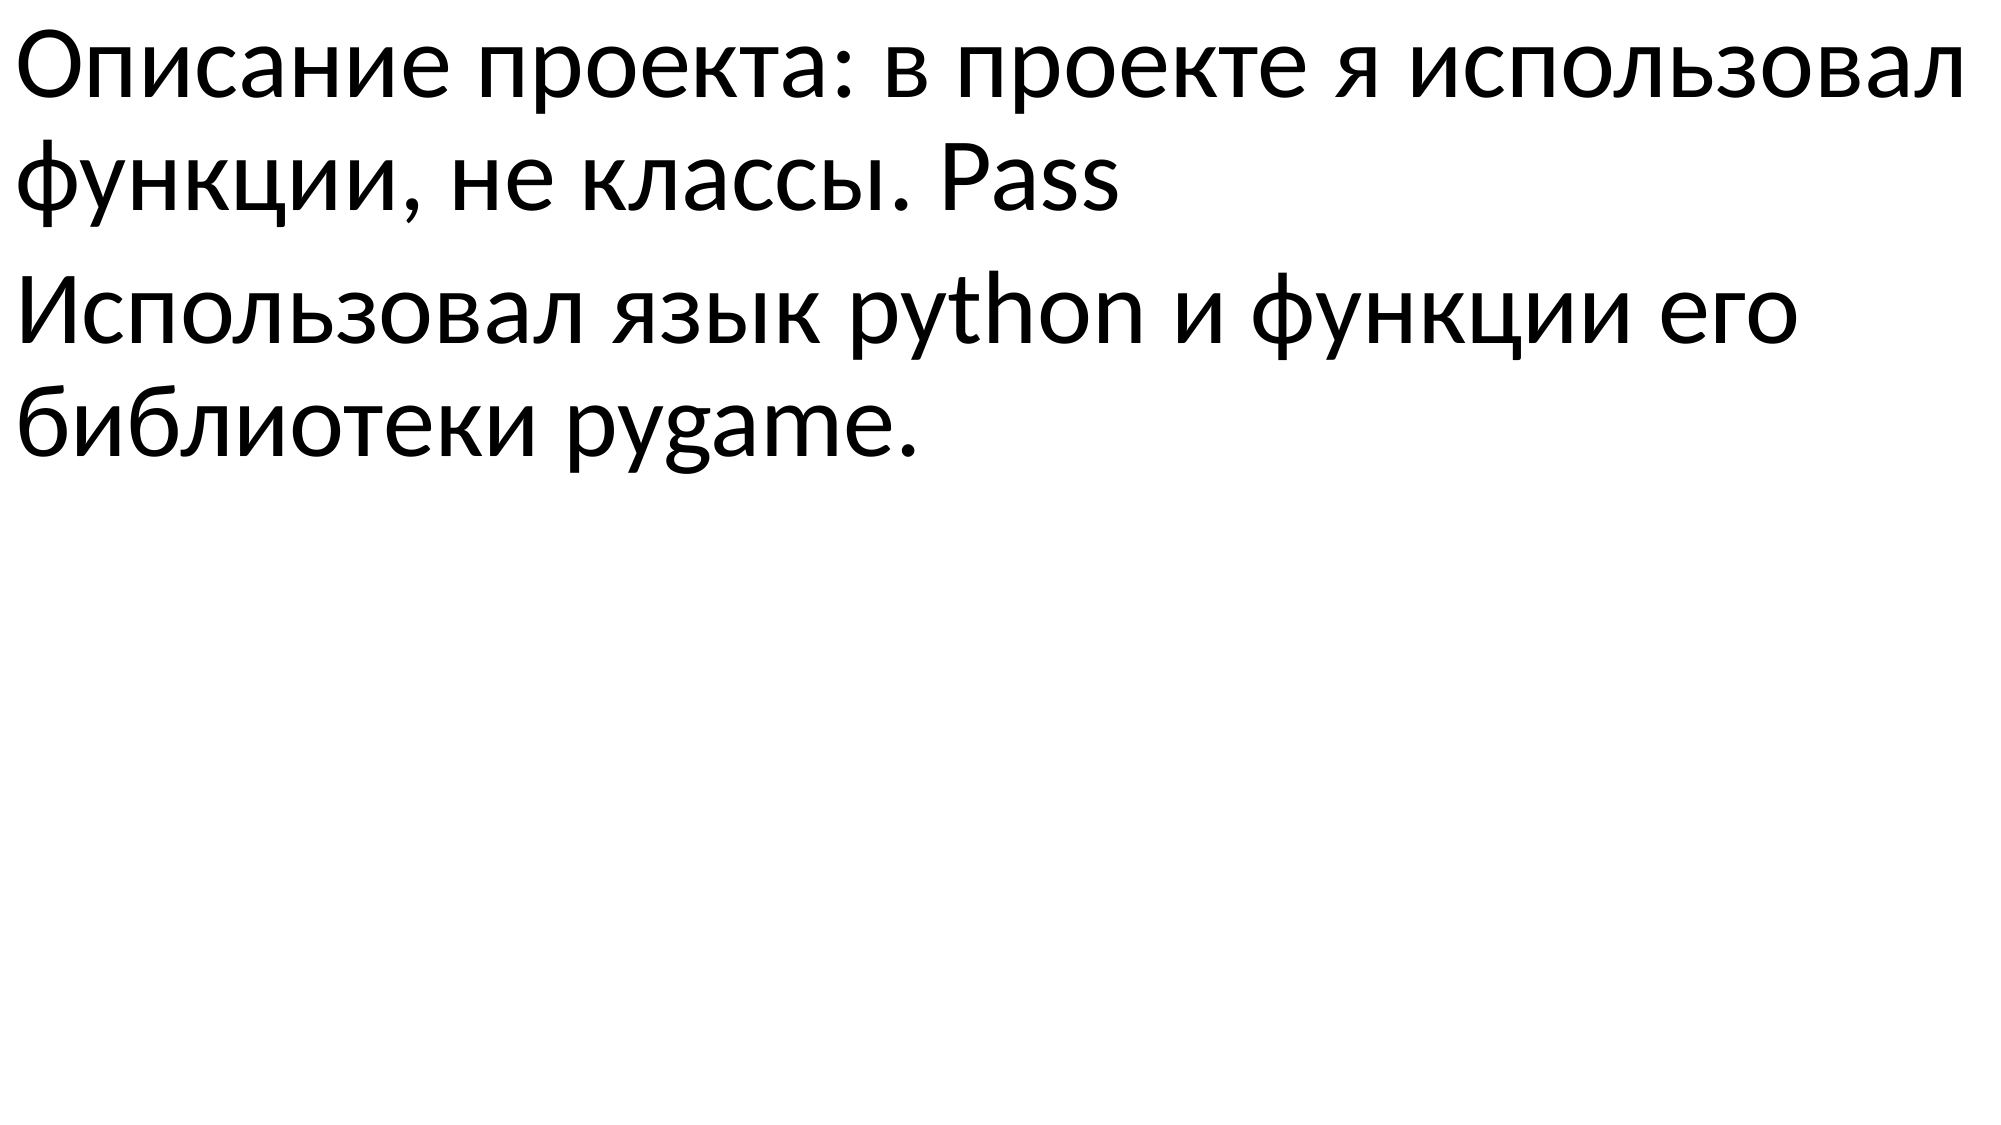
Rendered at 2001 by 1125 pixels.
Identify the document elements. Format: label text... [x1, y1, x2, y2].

list Описание проекта: в проекте я использовал функции, не классы. Pass Использовал язык python и функции его библиотеки pygame. [0, 0, 2000, 1125]
